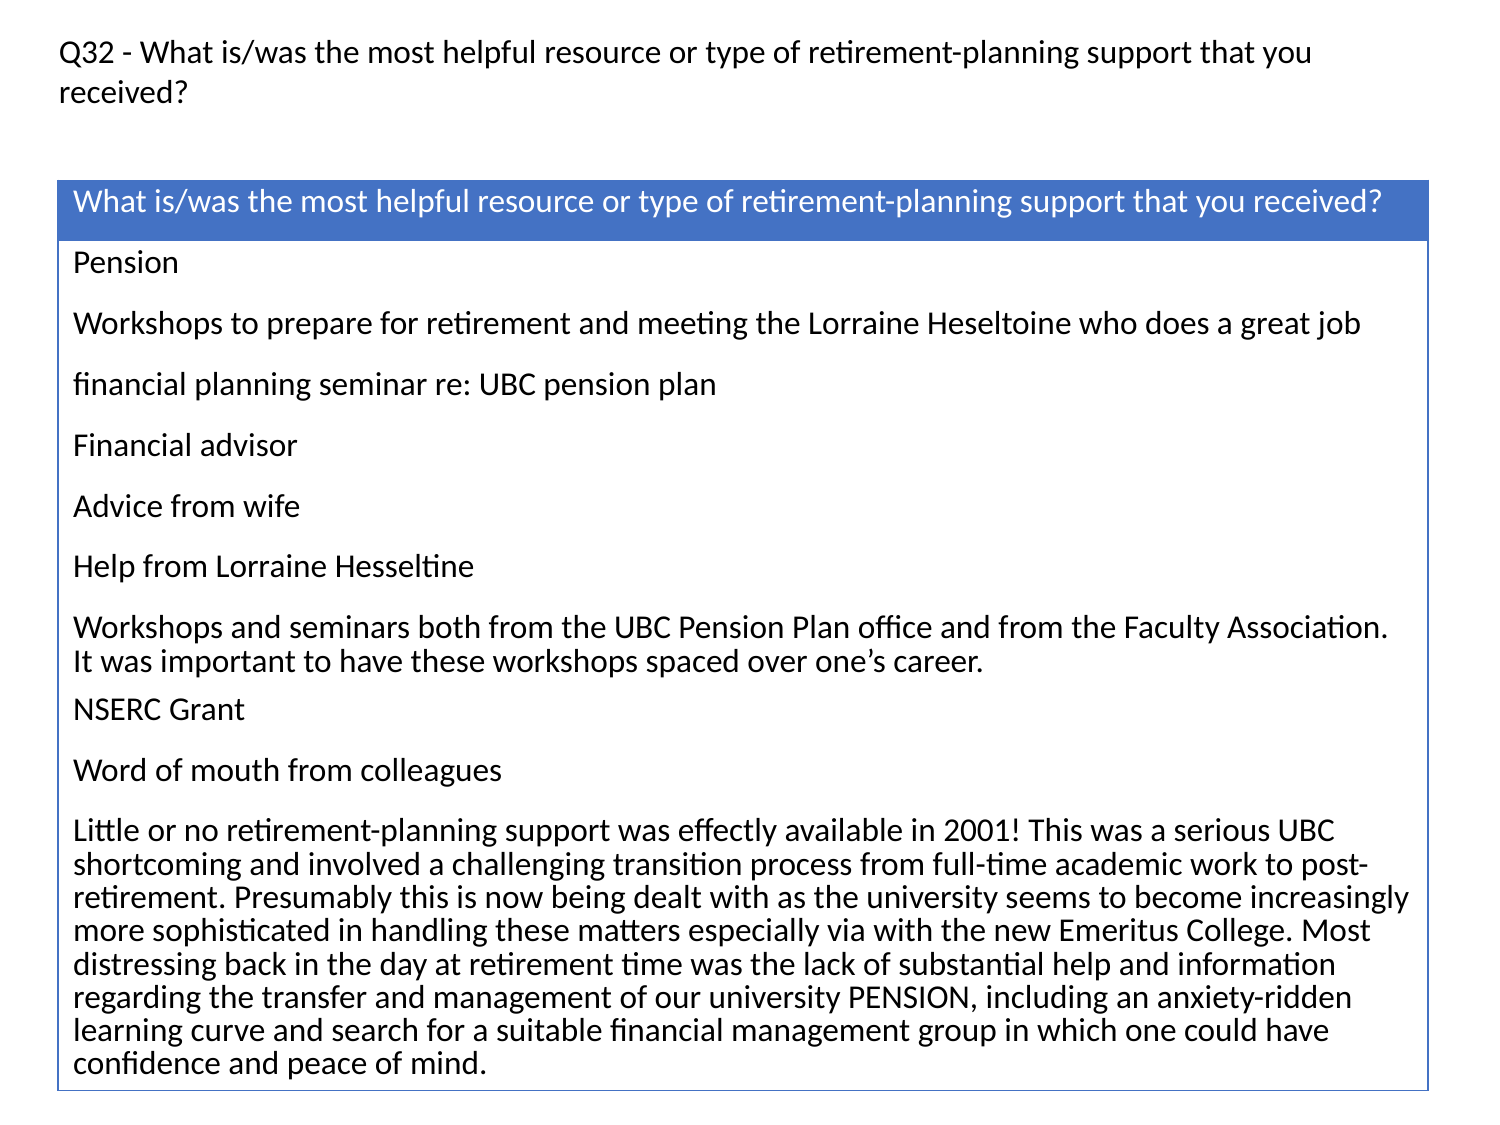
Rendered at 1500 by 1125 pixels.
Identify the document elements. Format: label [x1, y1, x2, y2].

table_cell [59, 241, 1427, 1090]
table_header [59, 181, 1427, 241]
text_box [44, 22, 1395, 84]
